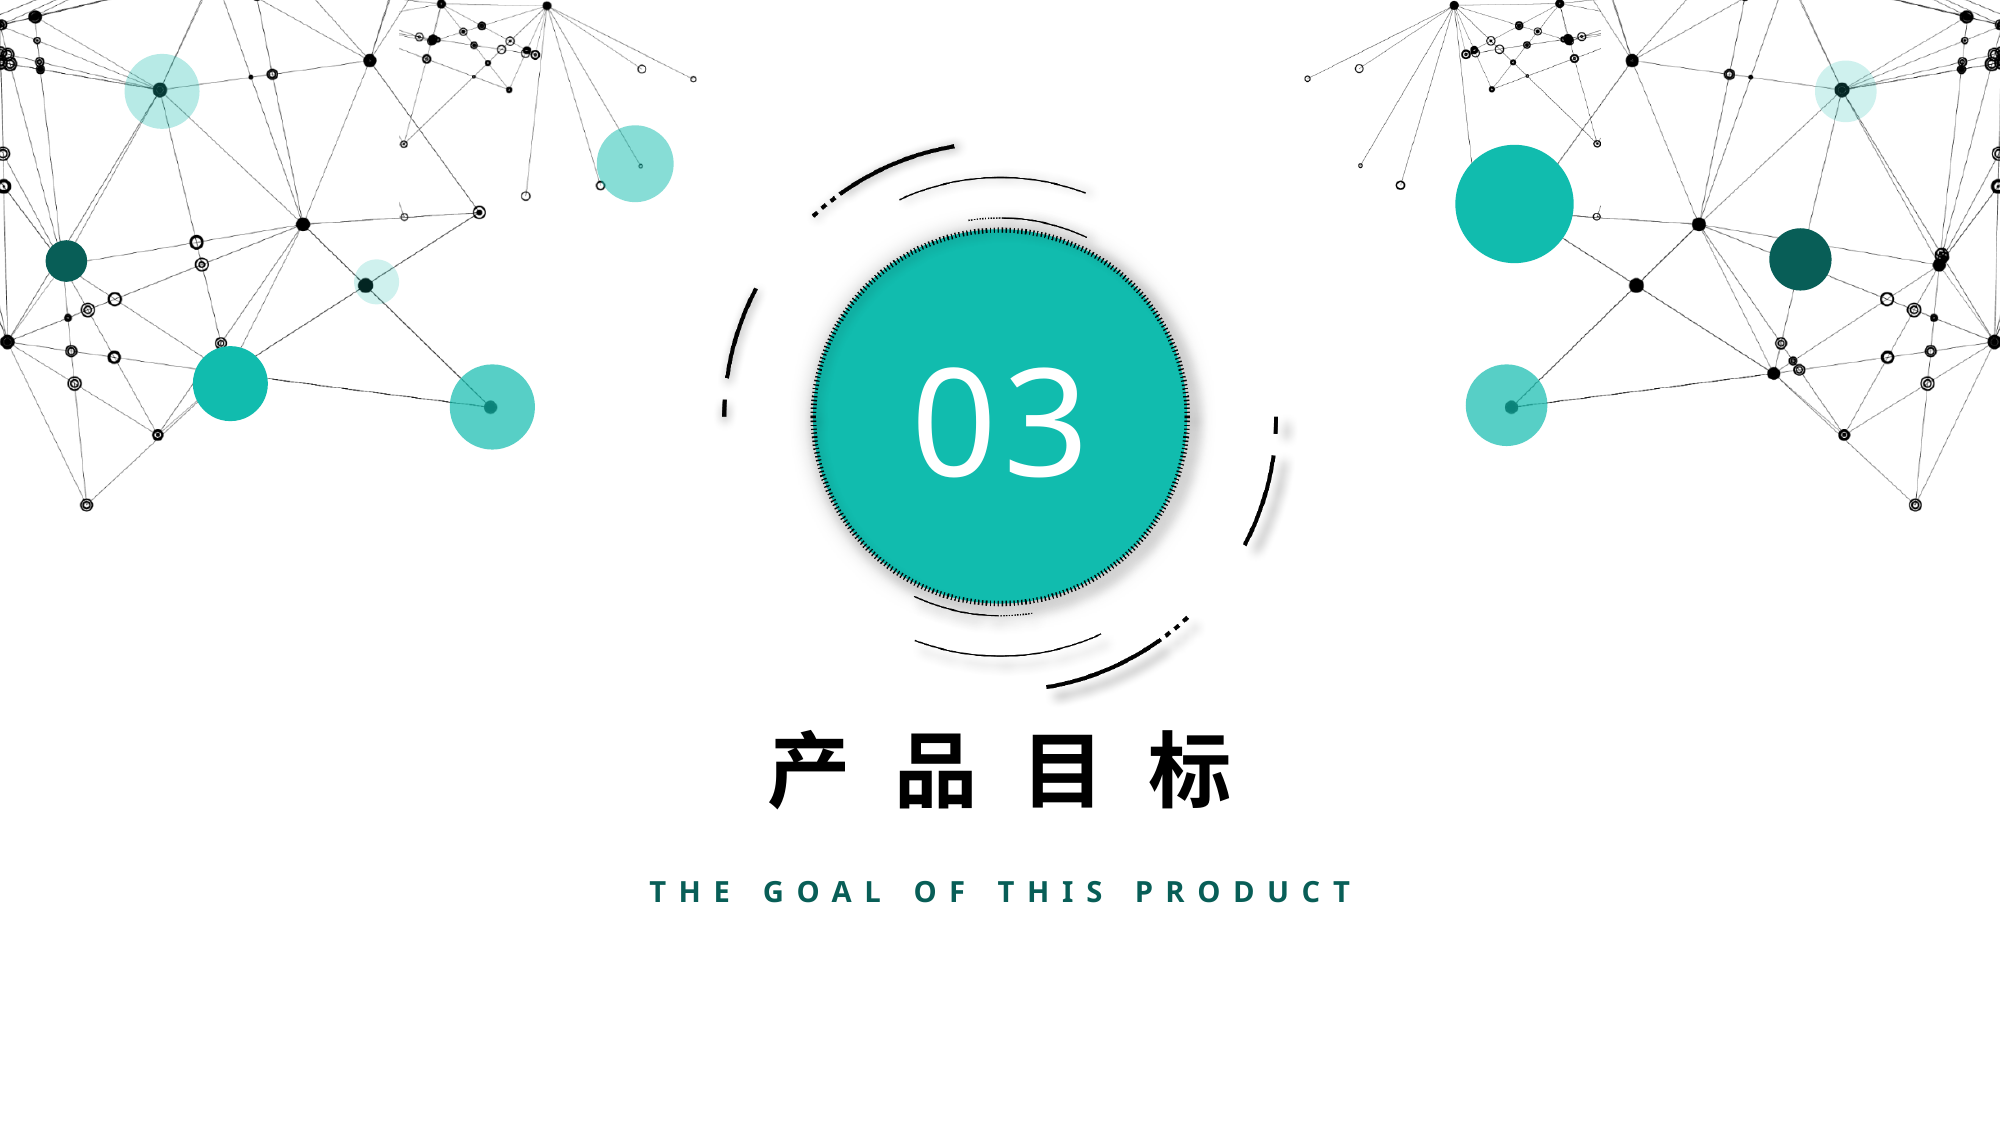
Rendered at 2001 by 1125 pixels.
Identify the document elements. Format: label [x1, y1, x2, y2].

text_box [439, 144, 1561, 912]
text_box [0, 0, 2000, 564]
